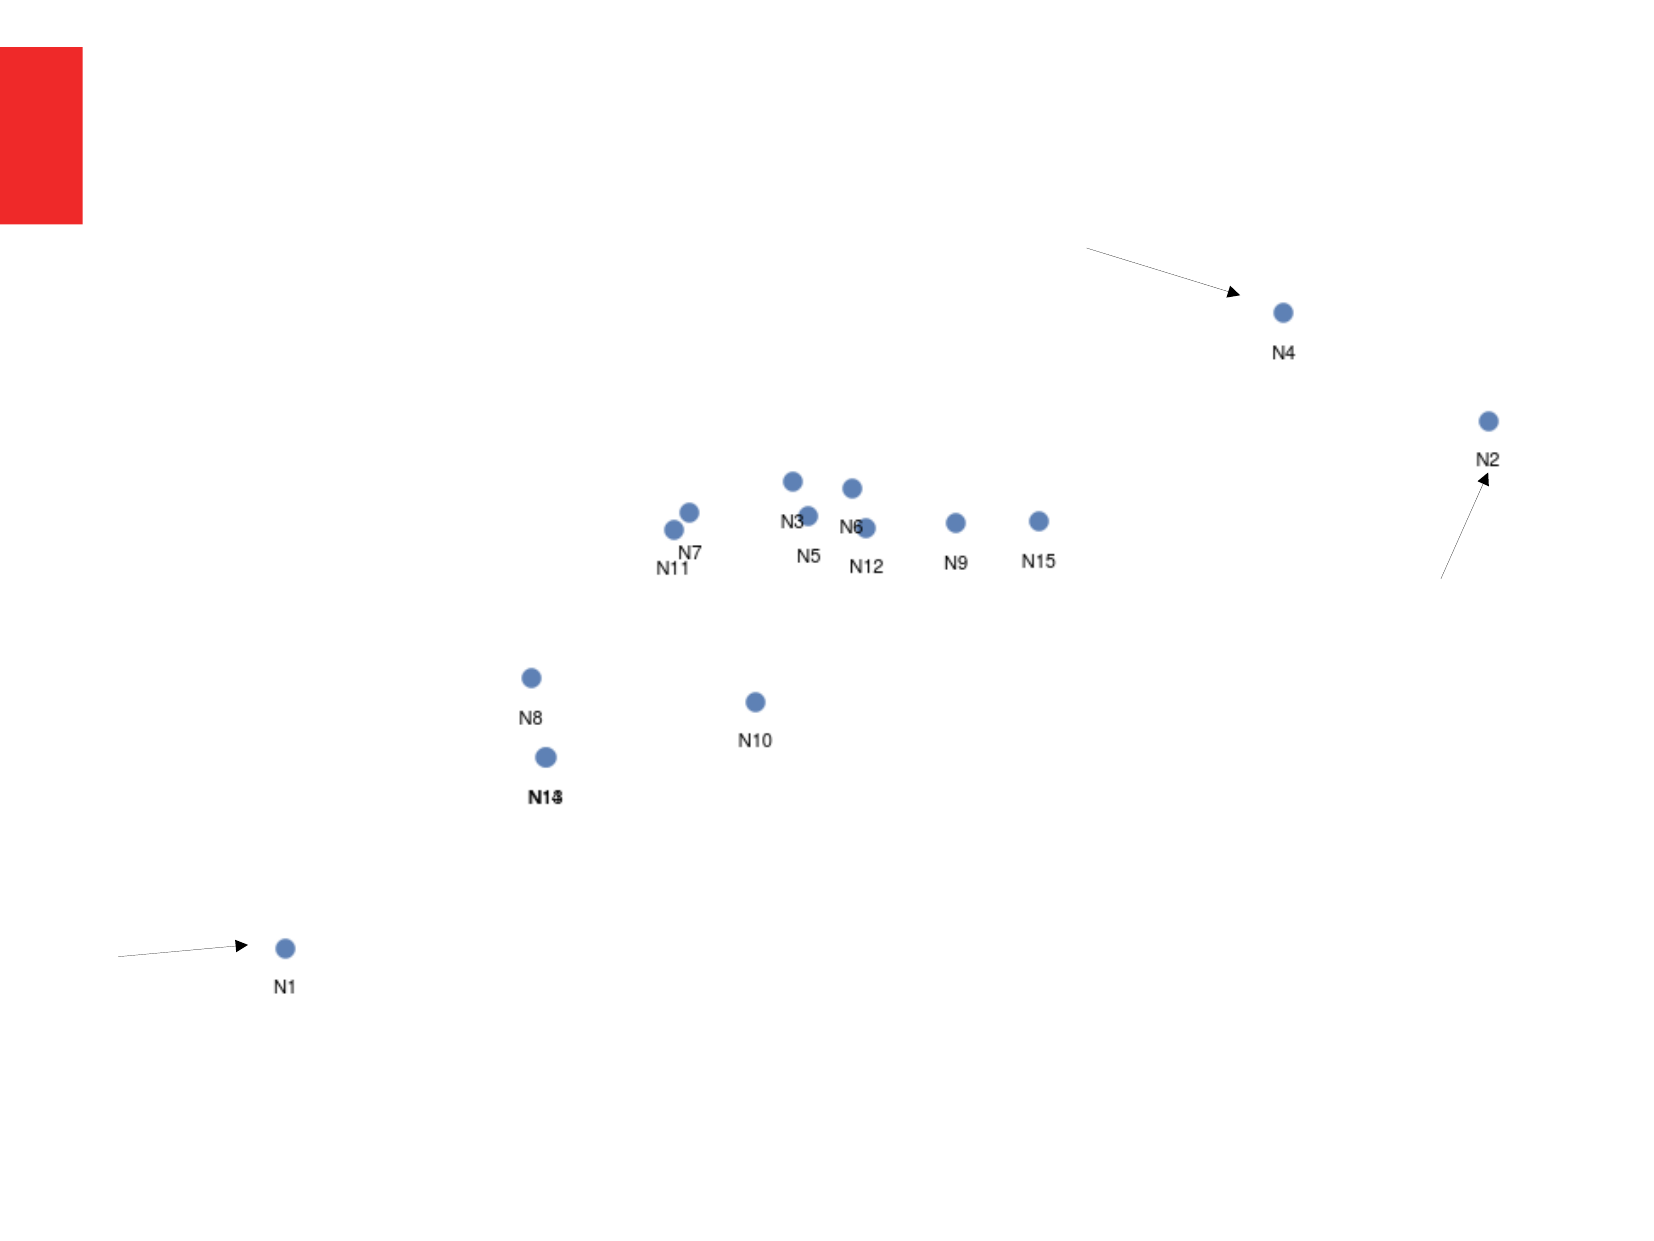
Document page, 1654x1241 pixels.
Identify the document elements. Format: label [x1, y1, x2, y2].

picture [94, 145, 1631, 1111]
